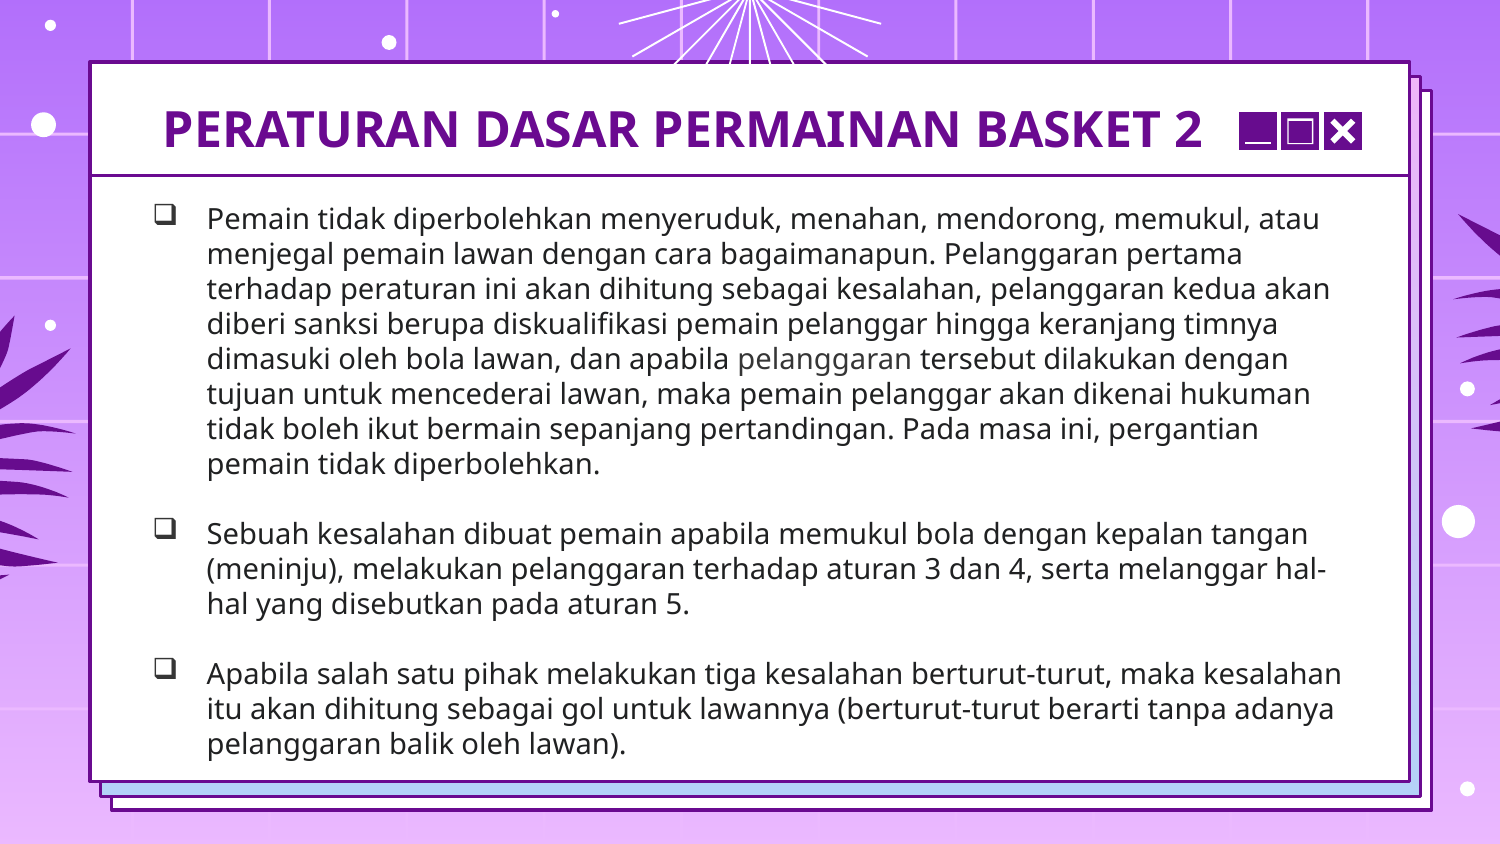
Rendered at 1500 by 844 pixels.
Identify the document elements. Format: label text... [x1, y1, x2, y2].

title PERATURAN DASAR PERMAINAN BASKET 2 [19, 86, 1347, 169]
list Pemain tidak diperbolehkan menyeruduk, menahan, mendorong, memukul, atau menjegal pemain lawan dengan cara bagaimanapun. Pelanggaran pertama terhadap peraturan ini akan dihitung sebagai kesalahan, pelanggaran kedua akan diberi sanksi berupa diskualifikasi pemain pelanggar hingga keranjang timnya dimasuki oleh bola lawan, dan apabila pelanggaran tersebut dilakukan dengan tujuan untuk mencederai lawan, maka pemain pelanggar akan dikenai hukuman tidak boleh ikut bermain sepanjang pertandingan. Pada masa ini, pergantian pemain tidak diperbolehkan. Sebuah kesalahan dibuat pemain apabila memukul bola dengan kepalan tangan (meninju), melakukan pelanggaran terhadap aturan 3 dan 4, serta melanggar hal-hal yang disebutkan pada aturan 5. Apabila salah satu pihak melakukan tiga kesalahan berturut-turut, maka kesalahan itu akan dihitung sebagai gol untuk lawannya (berturut-turut berarti tanpa adanya pelanggaran balik oleh lawan). [116, 185, 1384, 727]
